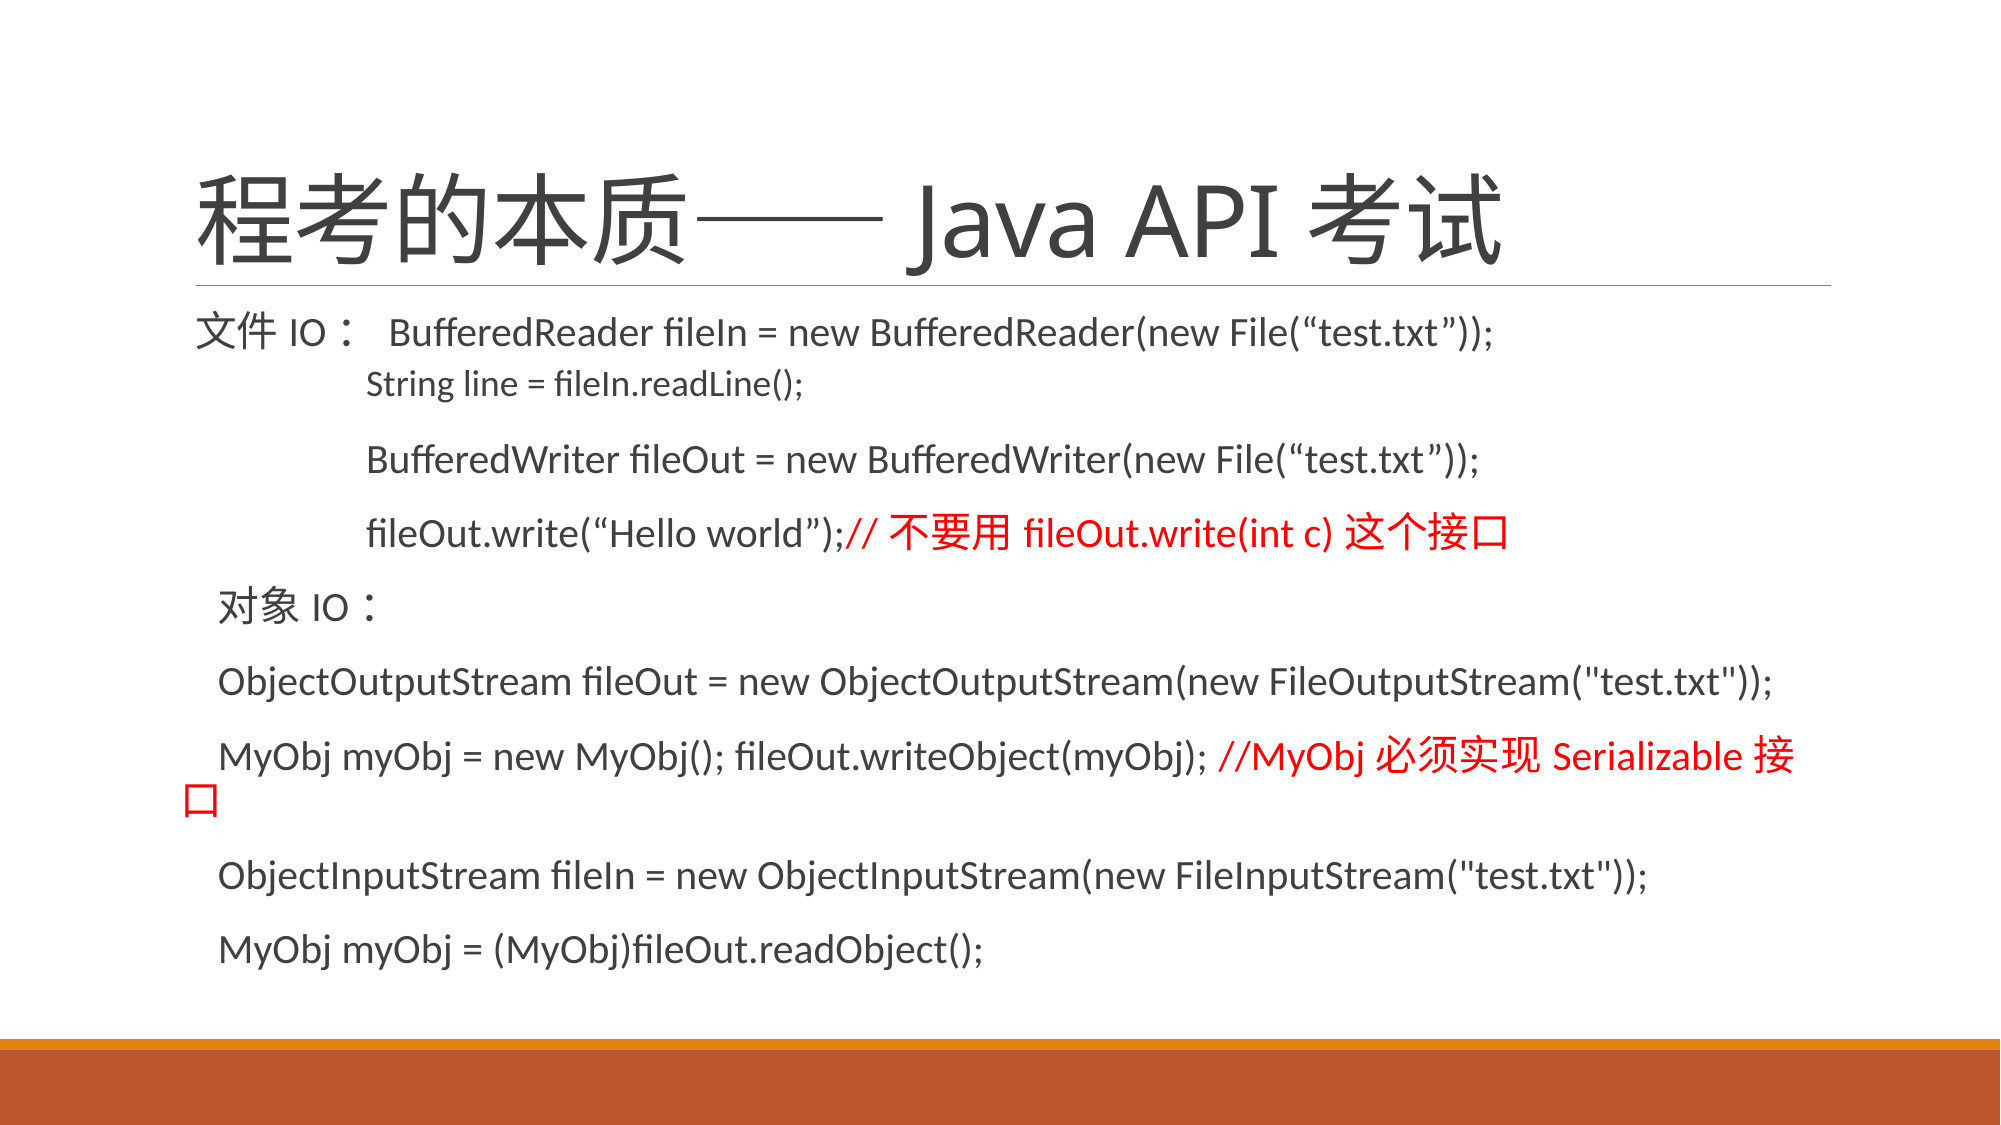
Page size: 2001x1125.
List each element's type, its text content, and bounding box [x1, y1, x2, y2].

title 程考的本质——Java API考试 [180, 47, 1830, 285]
list 文件IO：BufferedReader fileIn = new BufferedReader(new File(“test.txt”)); String line = fileIn.readLine(); BufferedWriter fileOut = new BufferedWriter(new File(“test.txt”)); fileOut.write(“Hello world”);//不要用fileOut.write(int c)这个接口 对象IO： ObjectOutputStream fileOut = new ObjectOutputStream(new FileOutputStream("test.txt")); MyObj myObj = new MyObj(); fileOut.writeObject(myObj); //MyObj必须实现Serializable接口 ObjectInputStream fileIn = new ObjectInputStream(new FileInputStream("test.txt")); MyObj myObj = (MyObj)fileOut.readObject(); [180, 302, 1830, 963]
